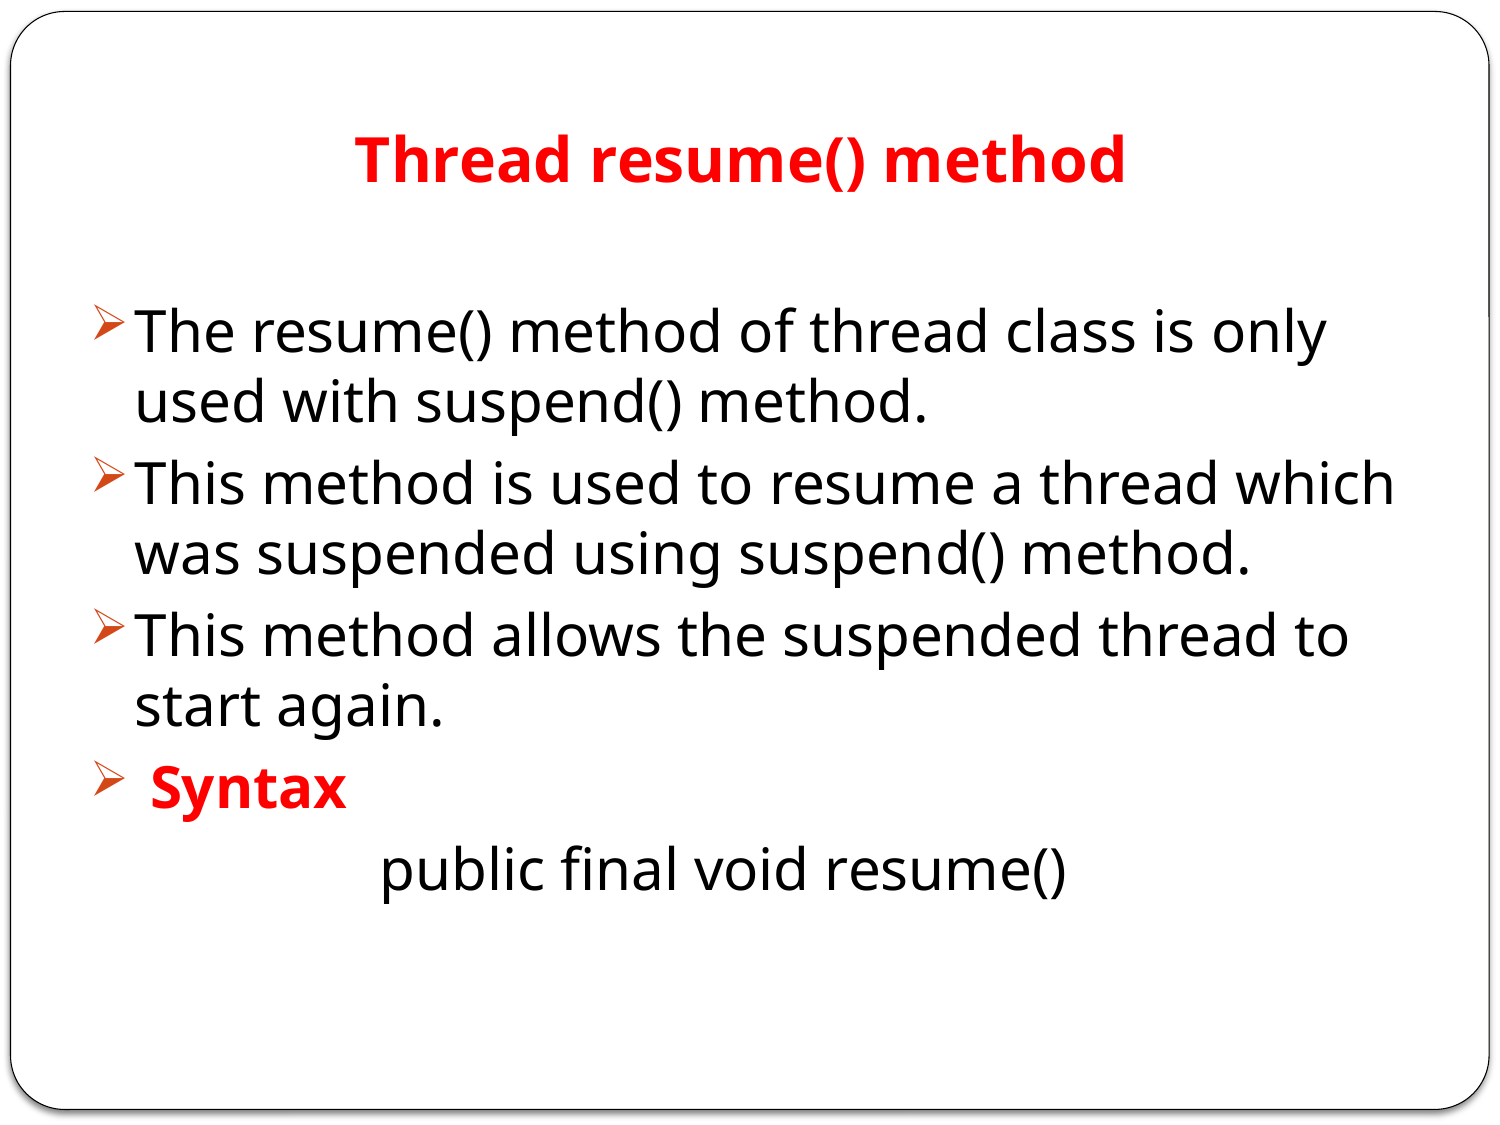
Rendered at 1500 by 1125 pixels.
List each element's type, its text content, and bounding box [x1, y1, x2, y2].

list Thread resume() method The resume() method of thread class is only used with suspend() method. This method is used to resume a thread which was suspended using suspend() method. This method allows the suspended thread to start again. Syntax public final void resume() [75, 112, 1425, 988]
